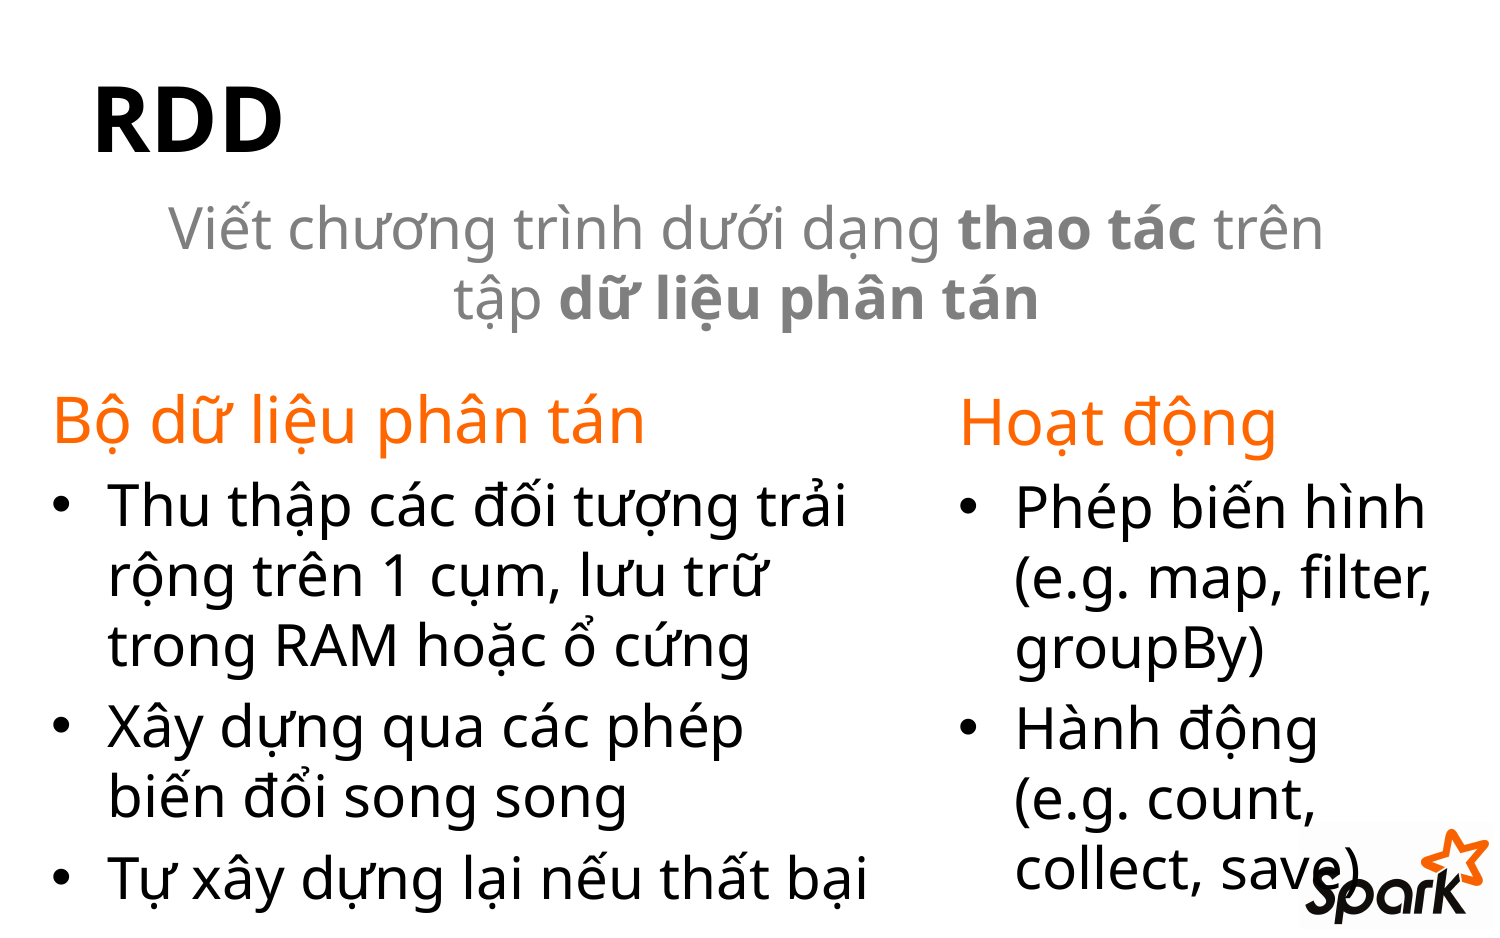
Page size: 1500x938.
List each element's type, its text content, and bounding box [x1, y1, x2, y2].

list Hoạt động Phép biến hình (e.g. map, filter, groupBy) Hành động (e.g. count, collect, save) [943, 373, 1493, 938]
list Bộ dữ liệu phân tán Thu thập các đối tượng trải rộng trên 1 cụm, lưu trữ trong RAM hoặc ổ cứng Xây dựng qua các phép biến đổi song song Tự xây dựng lại nếu thất bại [36, 371, 886, 938]
title RDD [75, 37, 1425, 194]
text_box Viết chương trình dưới dạng thao tác trên tập dữ liệu phân tán [107, 183, 1387, 339]
